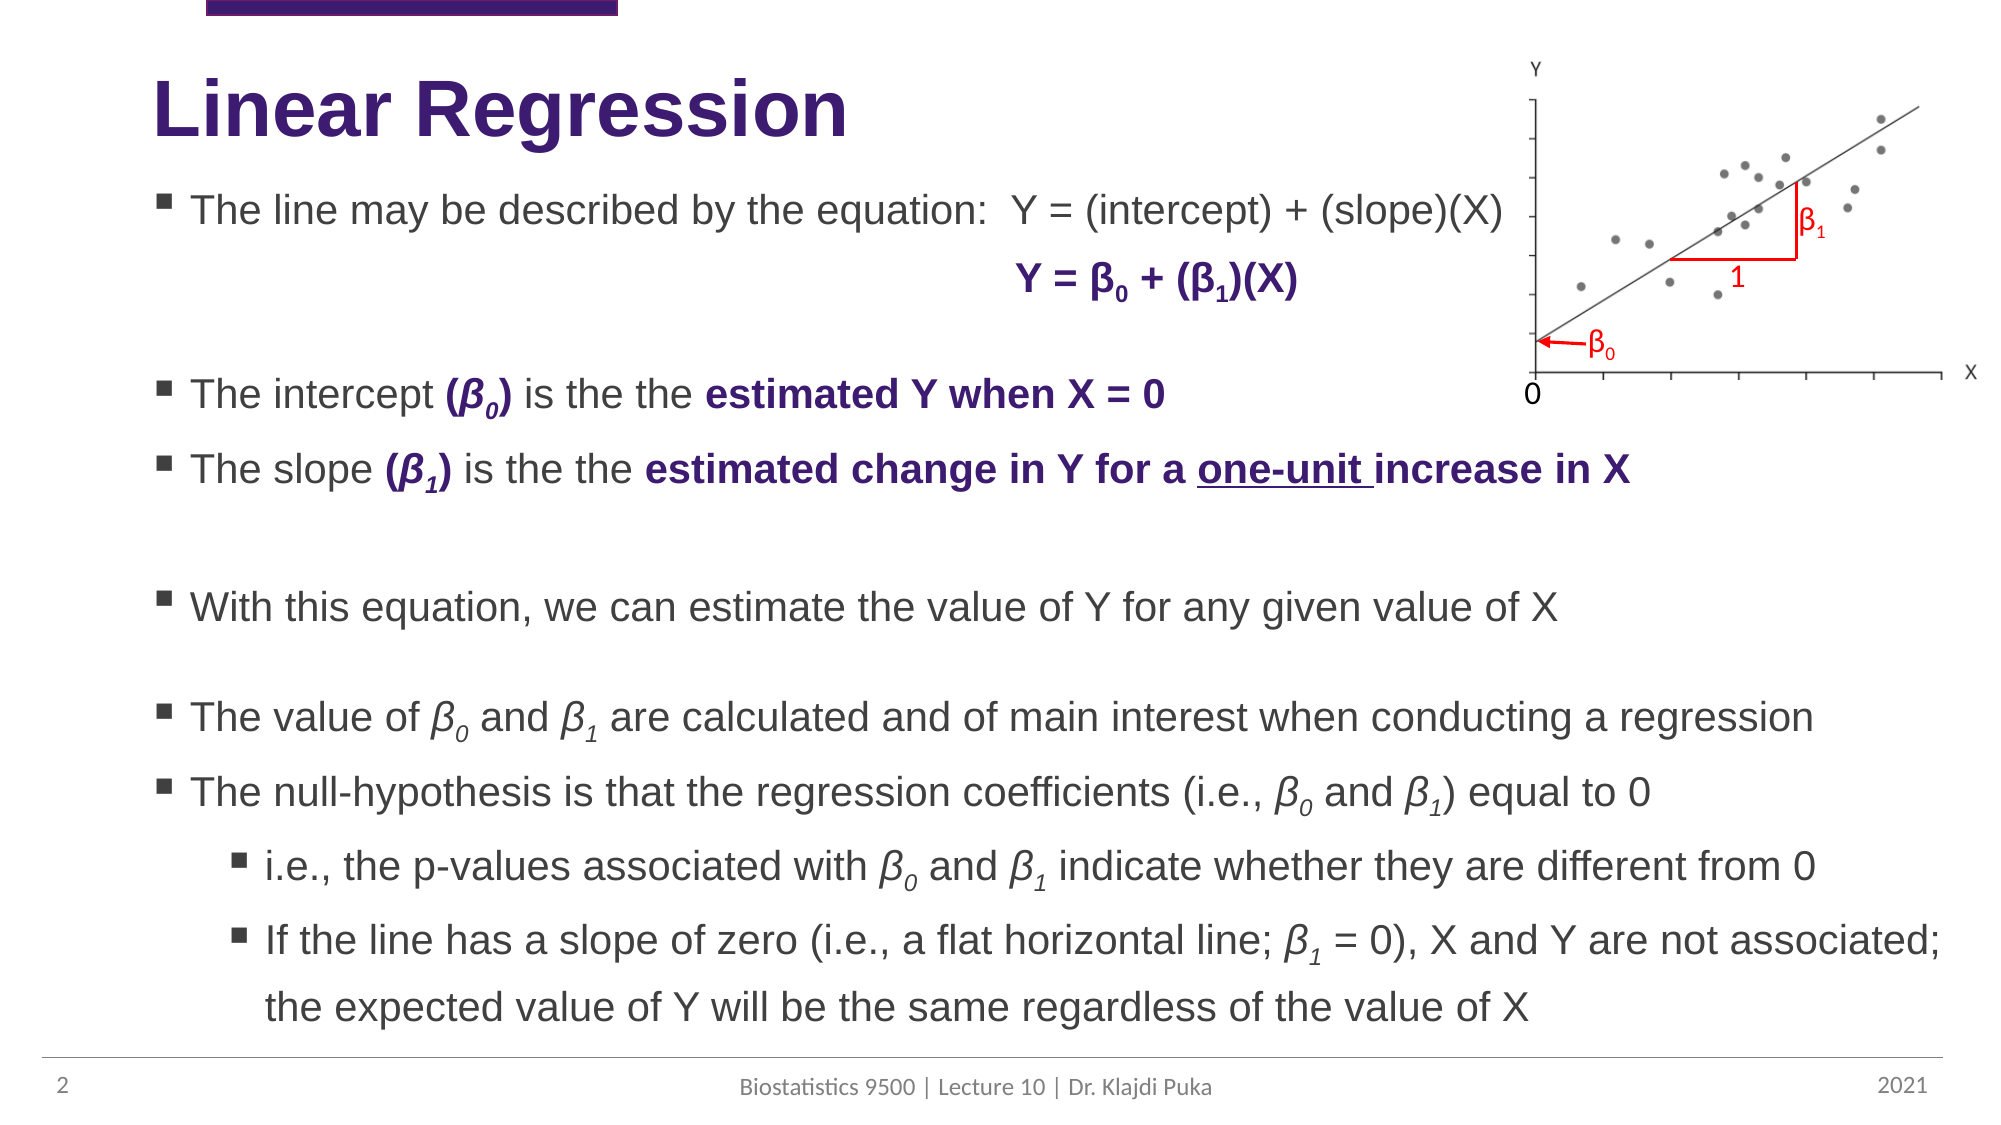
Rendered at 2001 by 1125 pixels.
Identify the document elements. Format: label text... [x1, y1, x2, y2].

footer Biostatistics 9500 | Lecture 10 | Dr. Klajdi Puka [639, 1062, 1315, 1123]
slide_number 2021 [1564, 1061, 1944, 1121]
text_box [1516, 59, 1979, 417]
slide_number 2 [41, 1061, 263, 1121]
list The line may be described by the equation: Y = (intercept) + (slope)(X) Y = β0 + (β1)(X) The intercept (β0) is the the estimated Y when X = 0 The slope (β1) is the the estimated change in Y for a one-unit increase in X With this equation, we can estimate the value of Y for any given value of X The value of β0 and β1 are calculated and of main interest when conducting a regression The null-hypothesis is that the regression coefficients (i.e., β0 and β1) equal to 0 i.e., the p-values associated with β0 and β1 indicate whether they are different from 0 If the line has a slope of zero (i.e., a flat horizontal line; β1 = 0), X and Y are not associated; the expected value of Y will be the same regardless of the value of X [137, 165, 1979, 990]
title Linear Regression [137, 59, 1516, 162]
